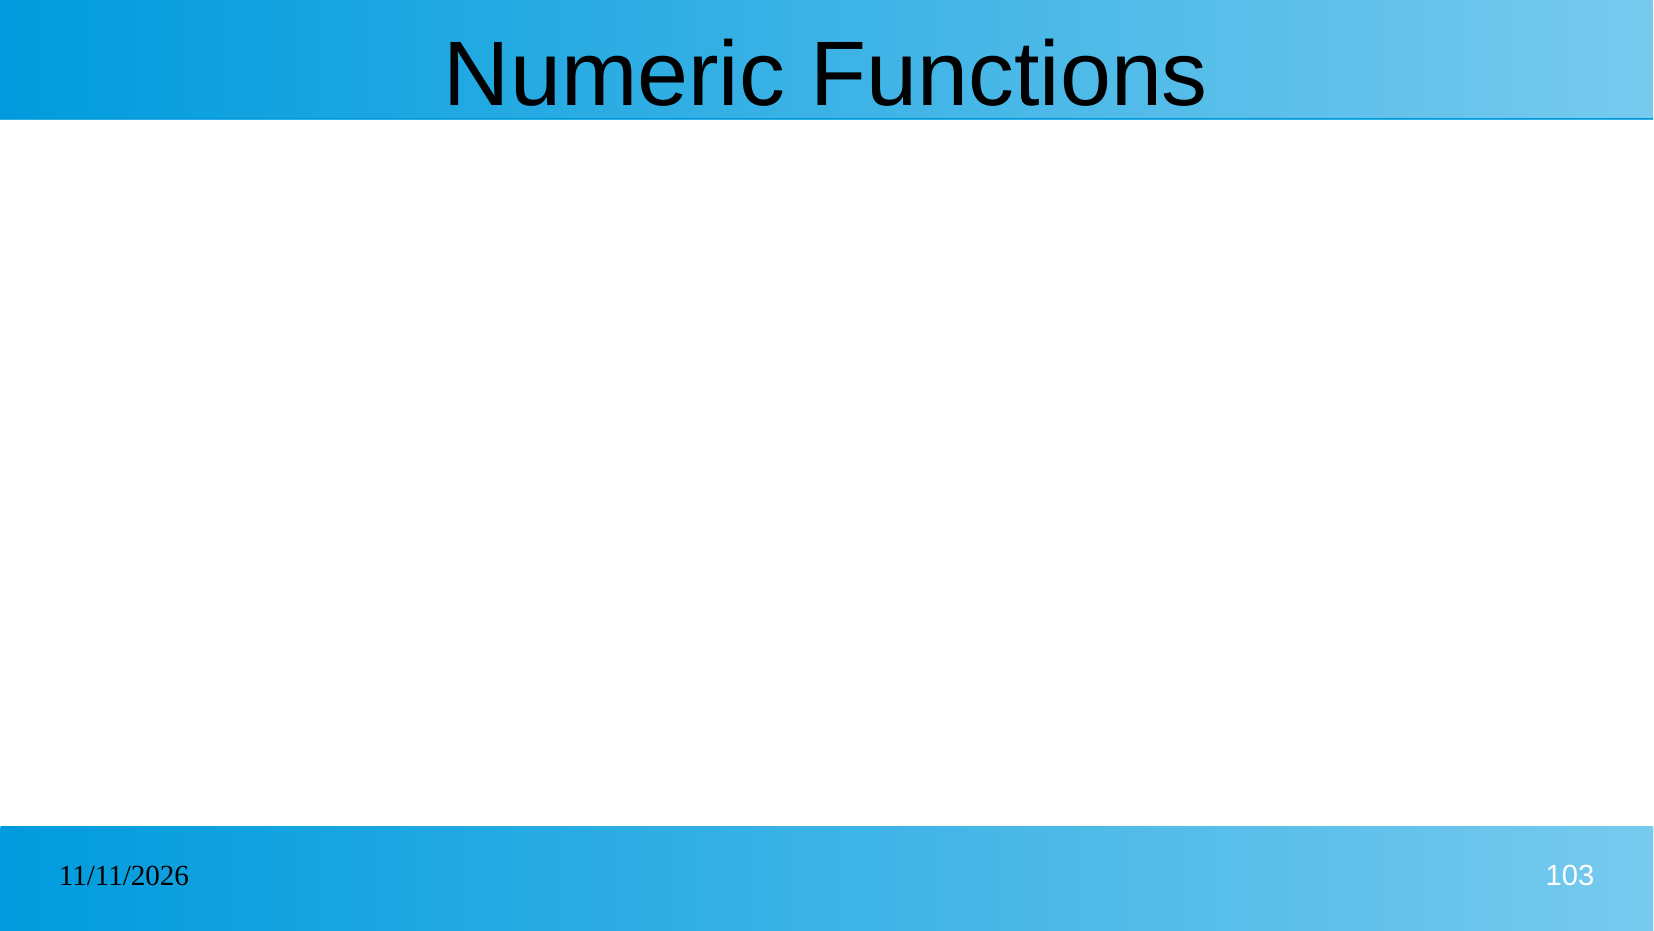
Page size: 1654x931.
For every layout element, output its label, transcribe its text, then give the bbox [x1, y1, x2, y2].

title Numeric Functions [59, 29, 1595, 108]
slide_number 103 [1210, 856, 1595, 916]
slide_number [59, 856, 443, 916]
